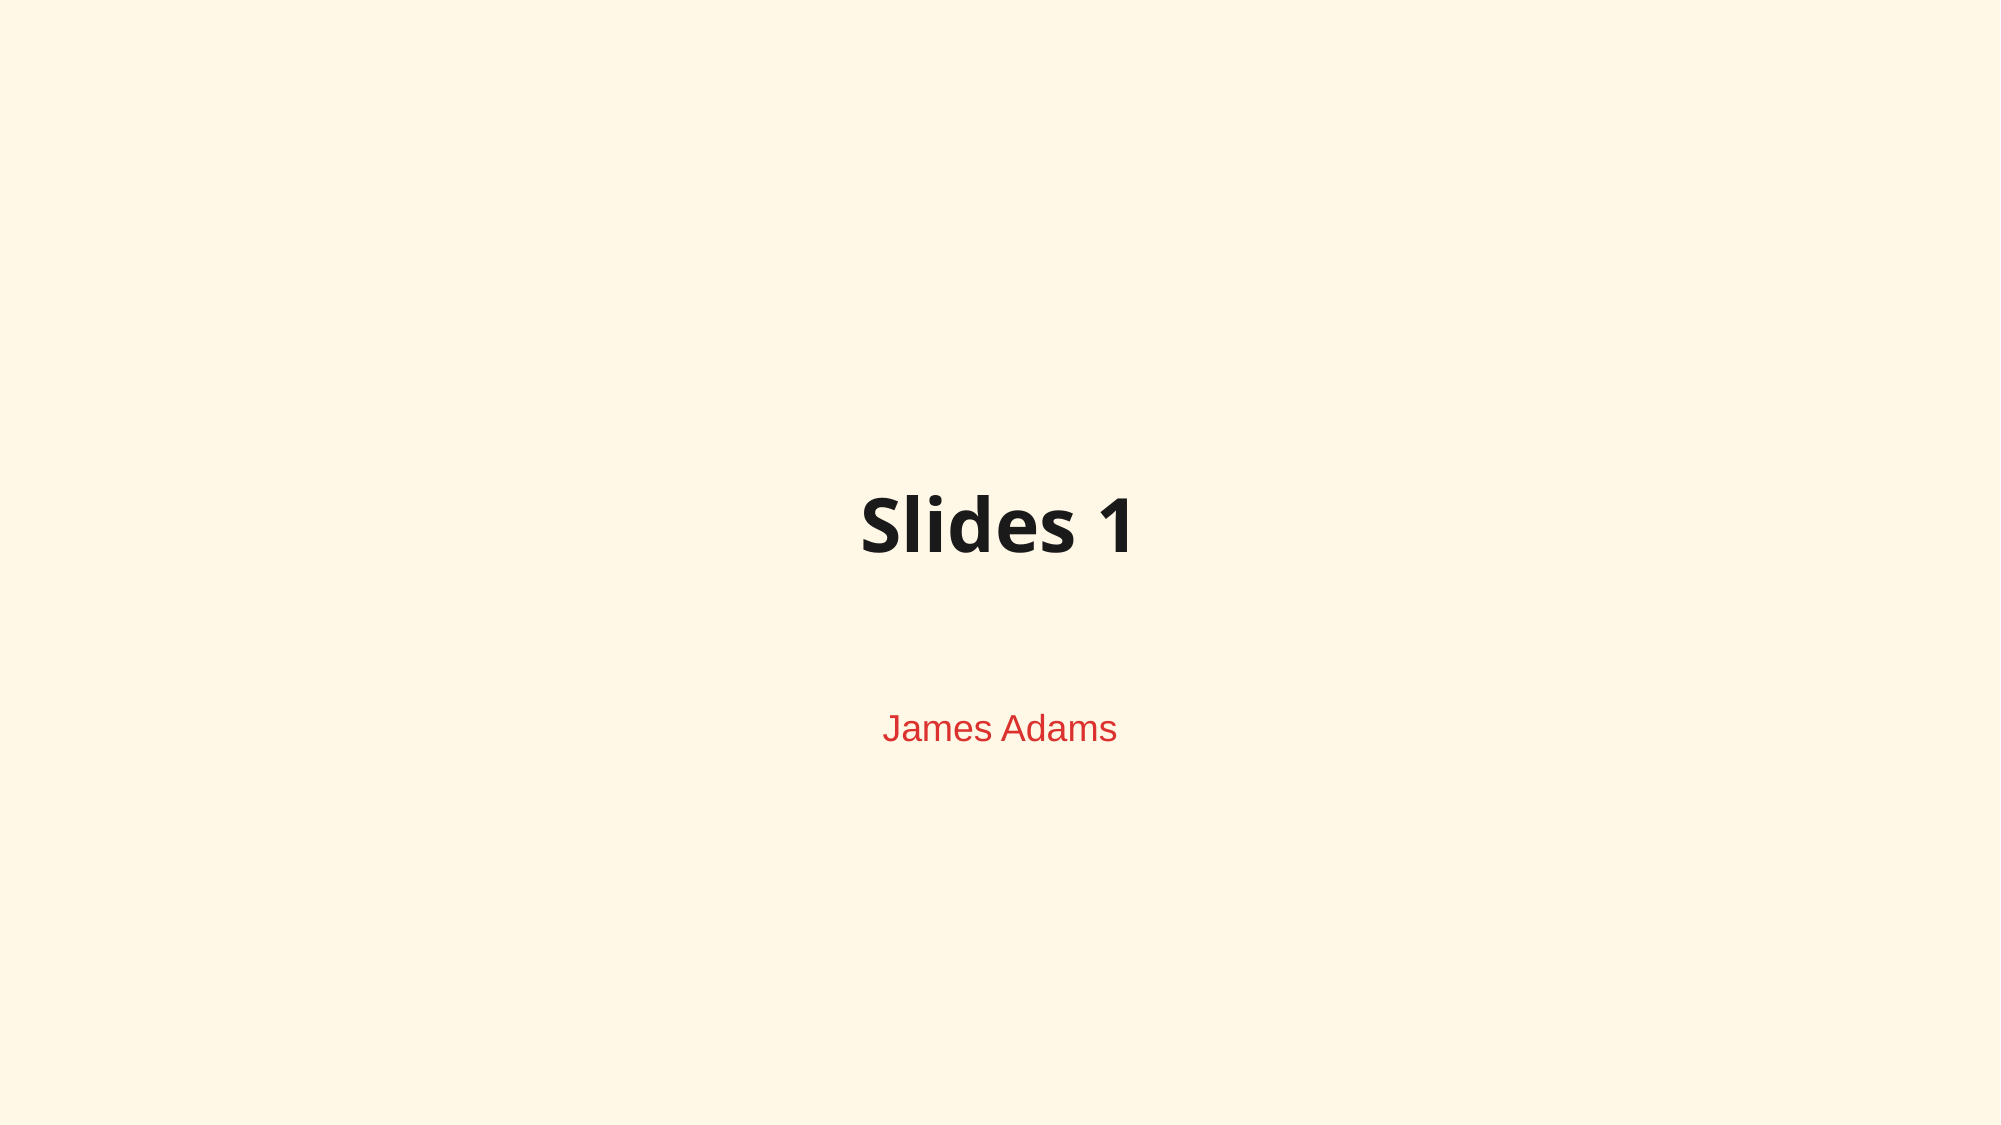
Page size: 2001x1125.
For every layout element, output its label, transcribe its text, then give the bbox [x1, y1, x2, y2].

title Slides 1 [437, 184, 1563, 576]
subtitle James Adams [437, 590, 1563, 863]
